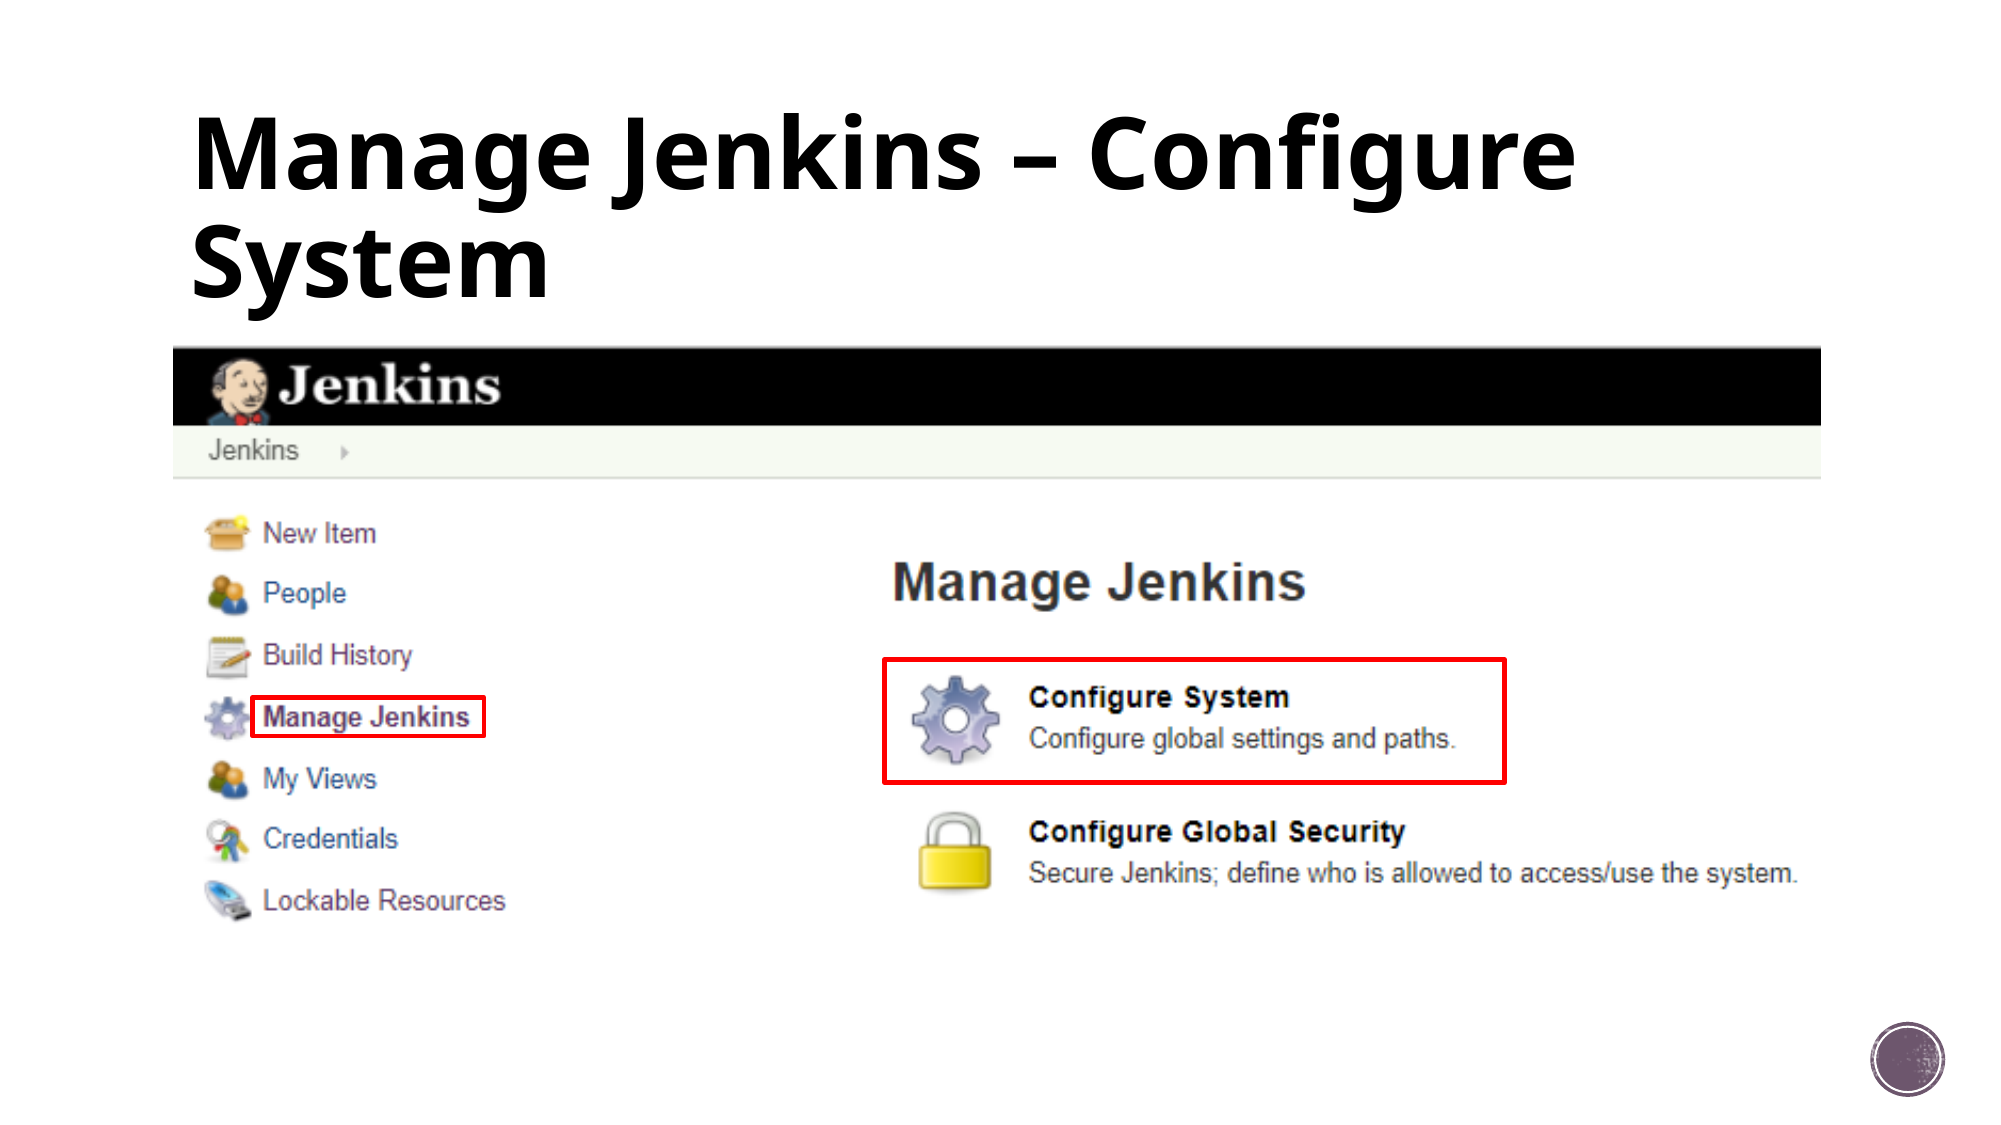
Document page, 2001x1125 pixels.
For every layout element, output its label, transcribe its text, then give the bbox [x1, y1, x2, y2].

title Manage Jenkins – Configure System [175, 79, 1826, 344]
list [174, 347, 1819, 943]
